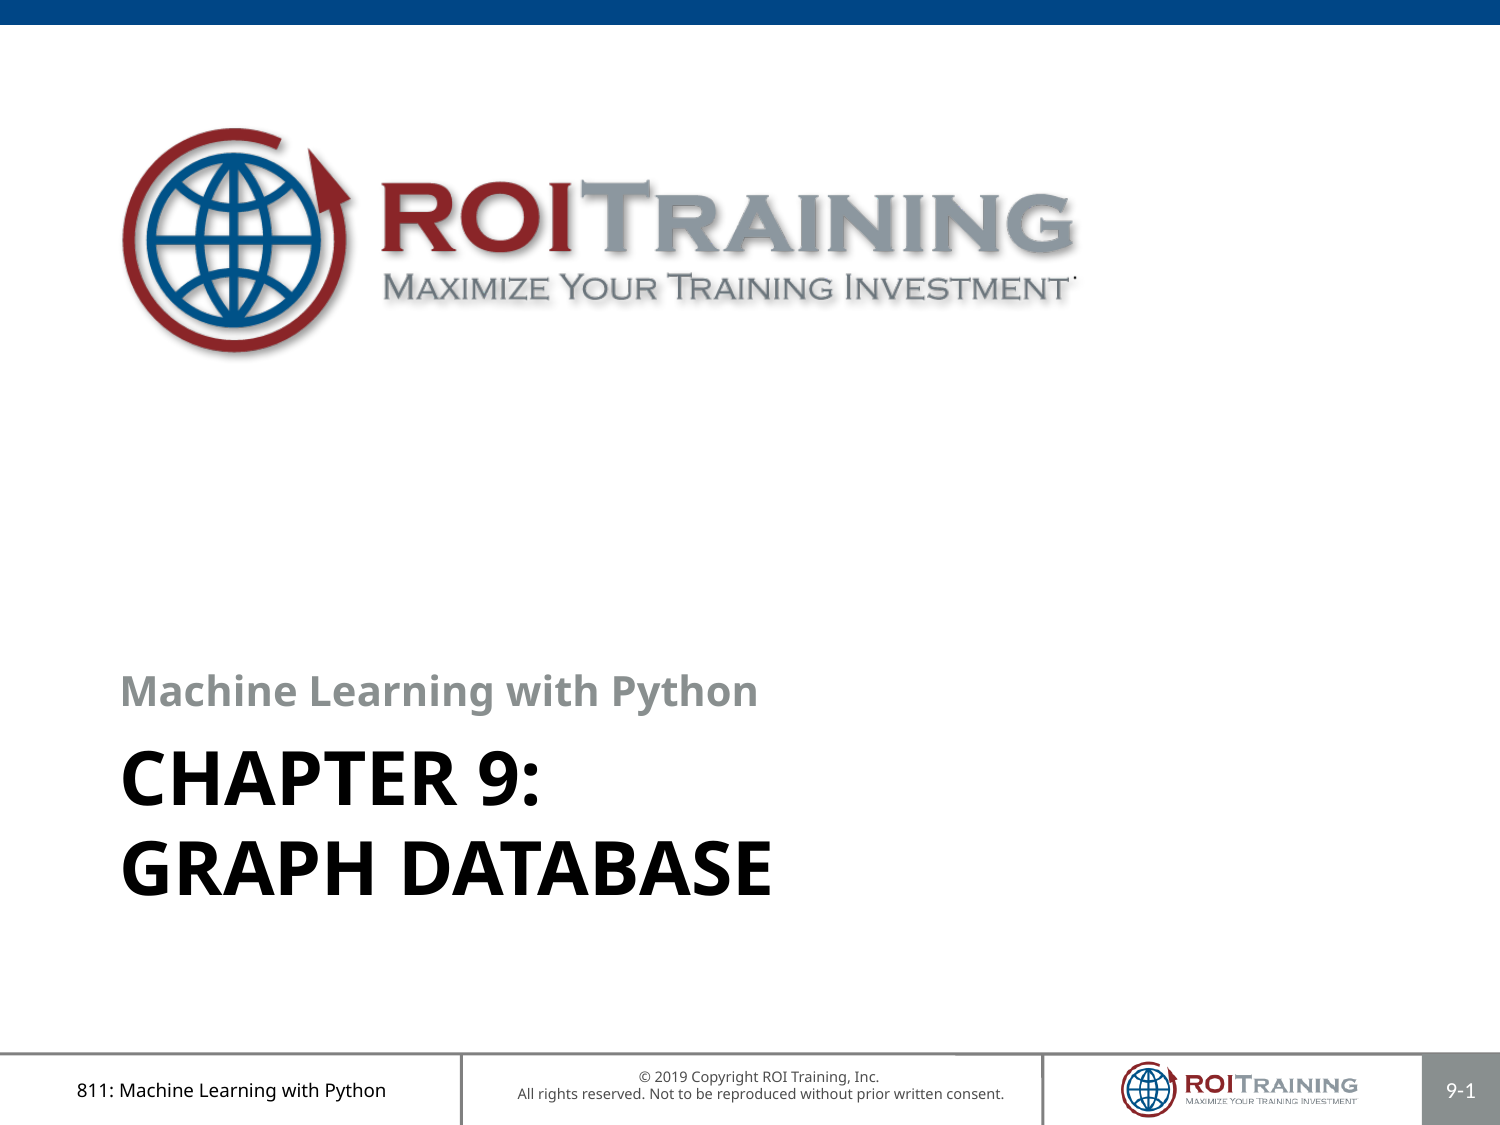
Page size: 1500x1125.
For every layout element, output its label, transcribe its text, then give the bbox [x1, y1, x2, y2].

title Chapter 9: Graph Database [104, 722, 1424, 947]
picture [93, 123, 1092, 356]
list Machine Learning with Python [104, 476, 1422, 723]
picture [1113, 1060, 1362, 1118]
